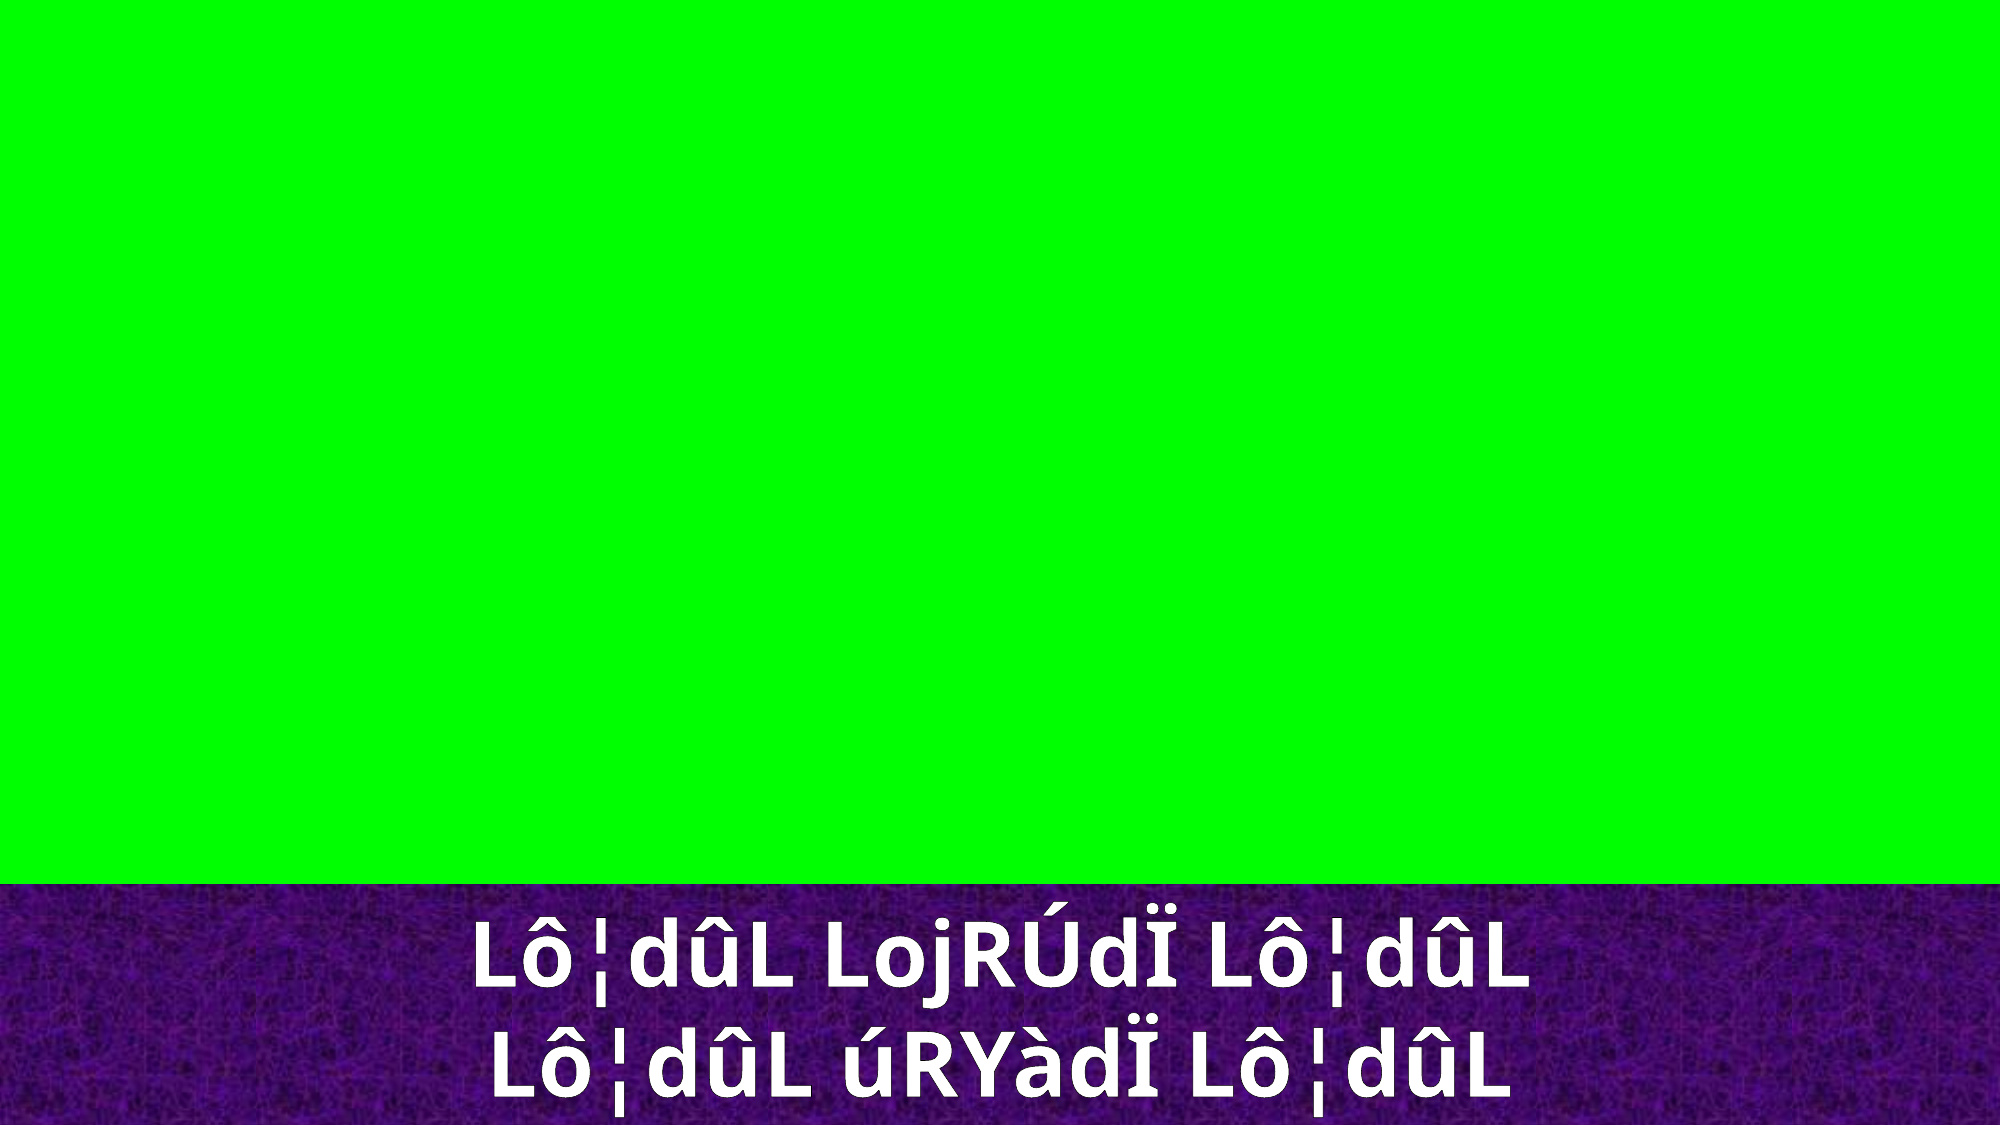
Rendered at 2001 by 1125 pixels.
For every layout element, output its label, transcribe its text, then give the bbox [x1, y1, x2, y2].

text_box Lô¦dûL LojRÚdÏ Lô¦dûL Lô¦dûL úRYàdÏ Lô¦dûL [0, 887, 2000, 1123]
